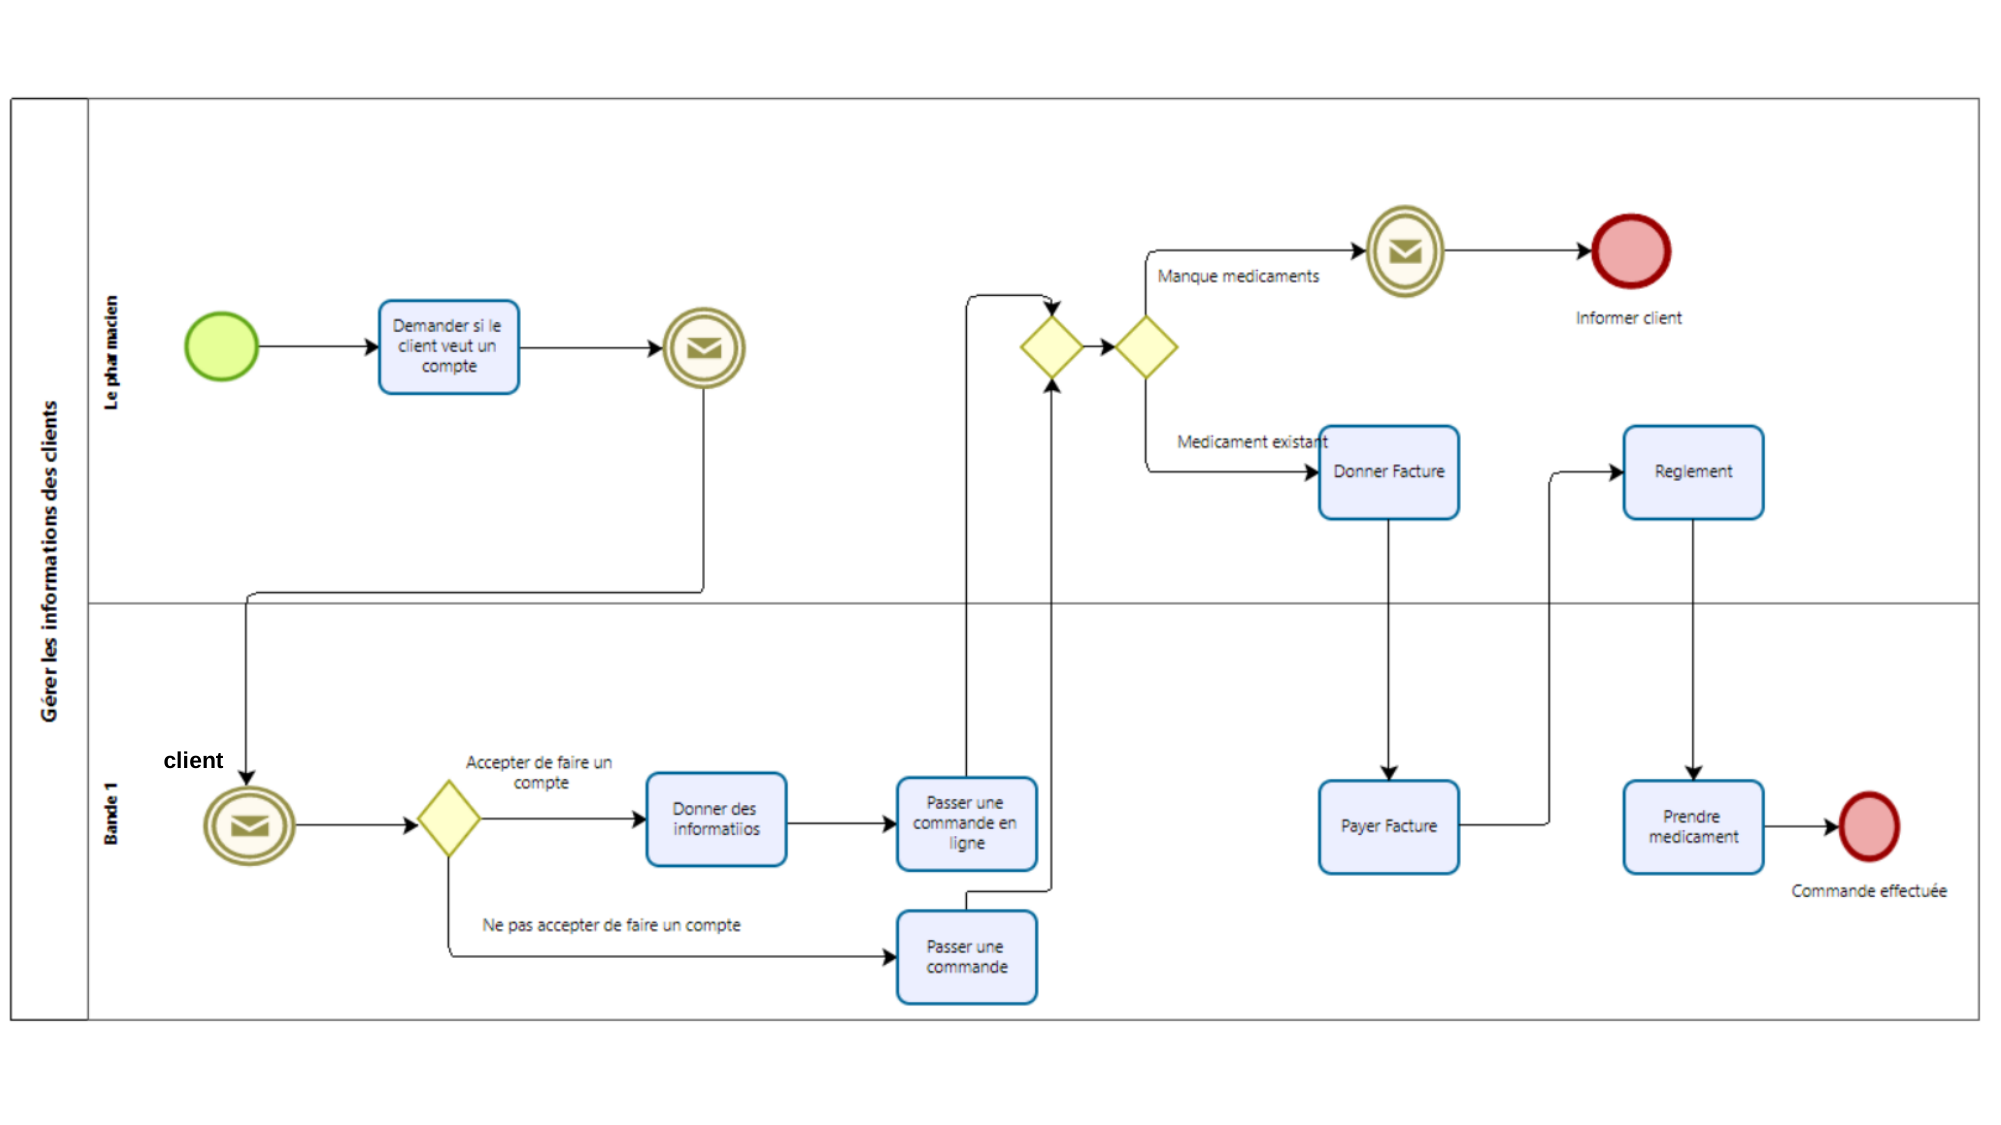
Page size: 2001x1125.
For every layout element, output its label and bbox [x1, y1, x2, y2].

picture [0, 88, 2000, 1037]
